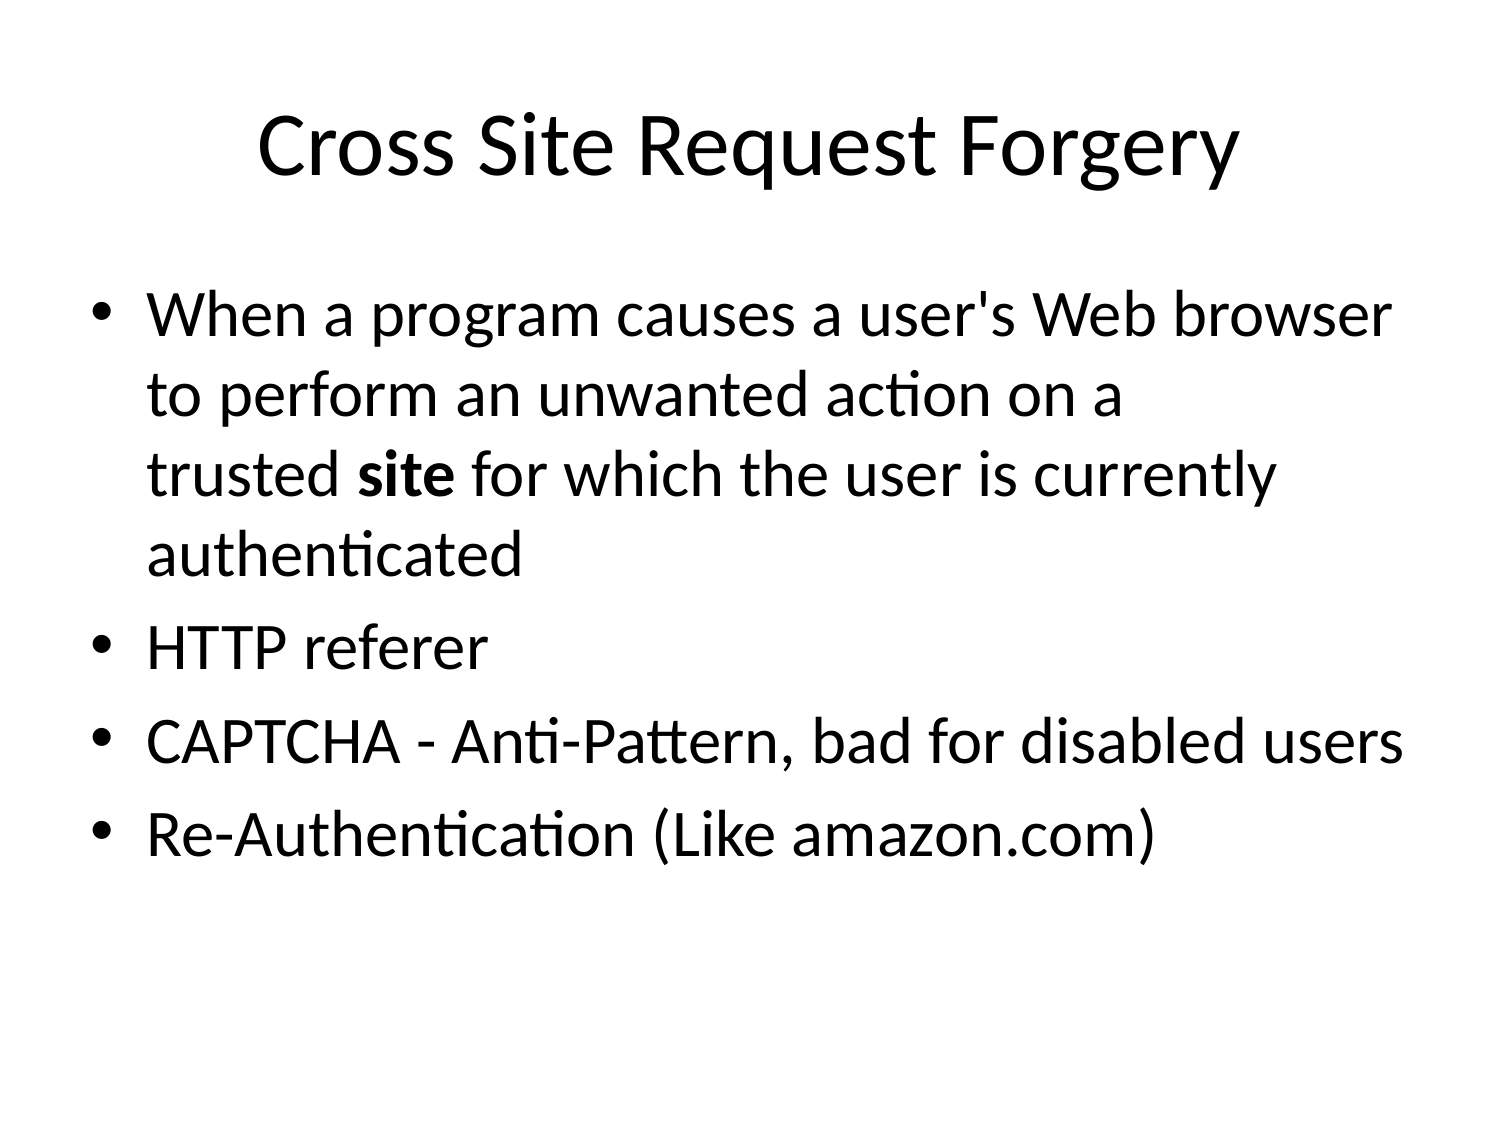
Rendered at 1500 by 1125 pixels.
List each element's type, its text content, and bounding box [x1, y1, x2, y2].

title Cross Site Request Forgery [75, 45, 1425, 233]
list When a program causes a user's Web browser to perform an unwanted action on a trusted site for which the user is currently authenticated HTTP referer CAPTCHA - Anti-Pattern, bad for disabled users Re-Authentication (Like amazon.com) [75, 262, 1425, 1005]
